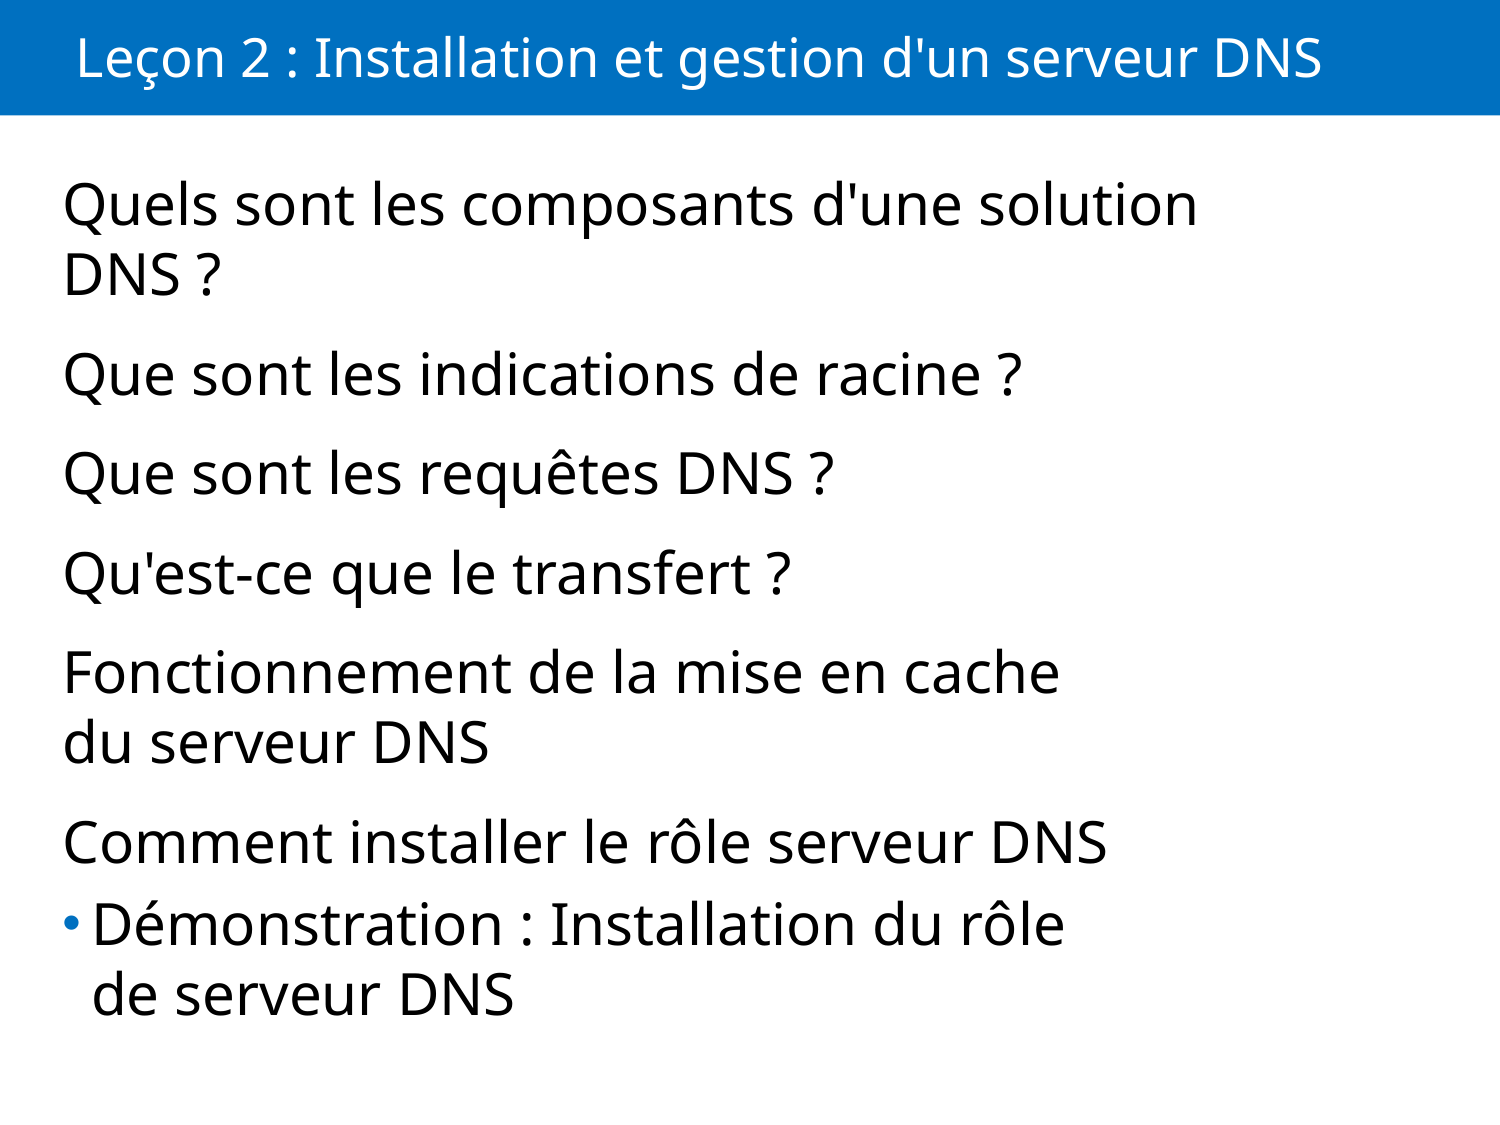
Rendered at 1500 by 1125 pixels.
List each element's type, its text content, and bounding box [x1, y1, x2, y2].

title Leçon 2 : Installation et gestion d'un serveur DNS [75, 0, 1351, 122]
list Quels sont les composants d'une solution DNS ? Que sont les indications de racine ? Que sont les requêtes DNS ? Qu'est-ce que le transfert ? Fonctionnement de la mise en cache du serveur DNS Comment installer le rôle serveur DNS Démonstration : Installation du rôle de serveur DNS [62, 167, 1351, 1013]
